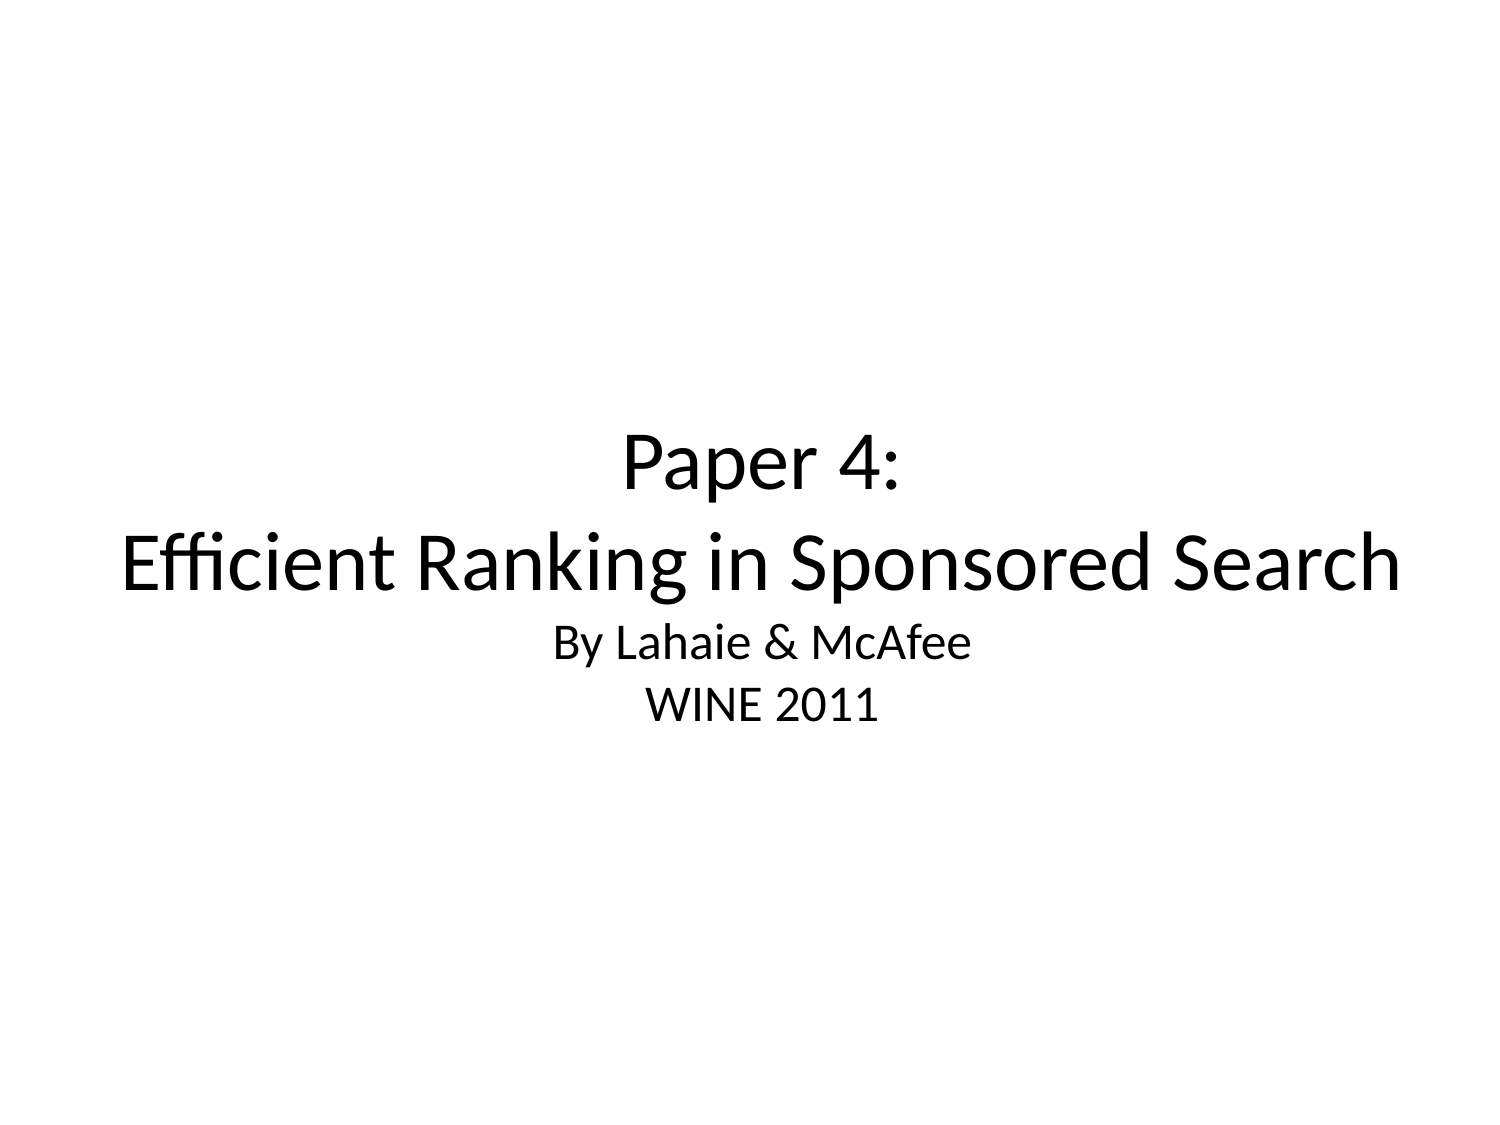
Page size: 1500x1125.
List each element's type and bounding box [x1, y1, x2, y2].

title [87, 349, 1438, 788]
